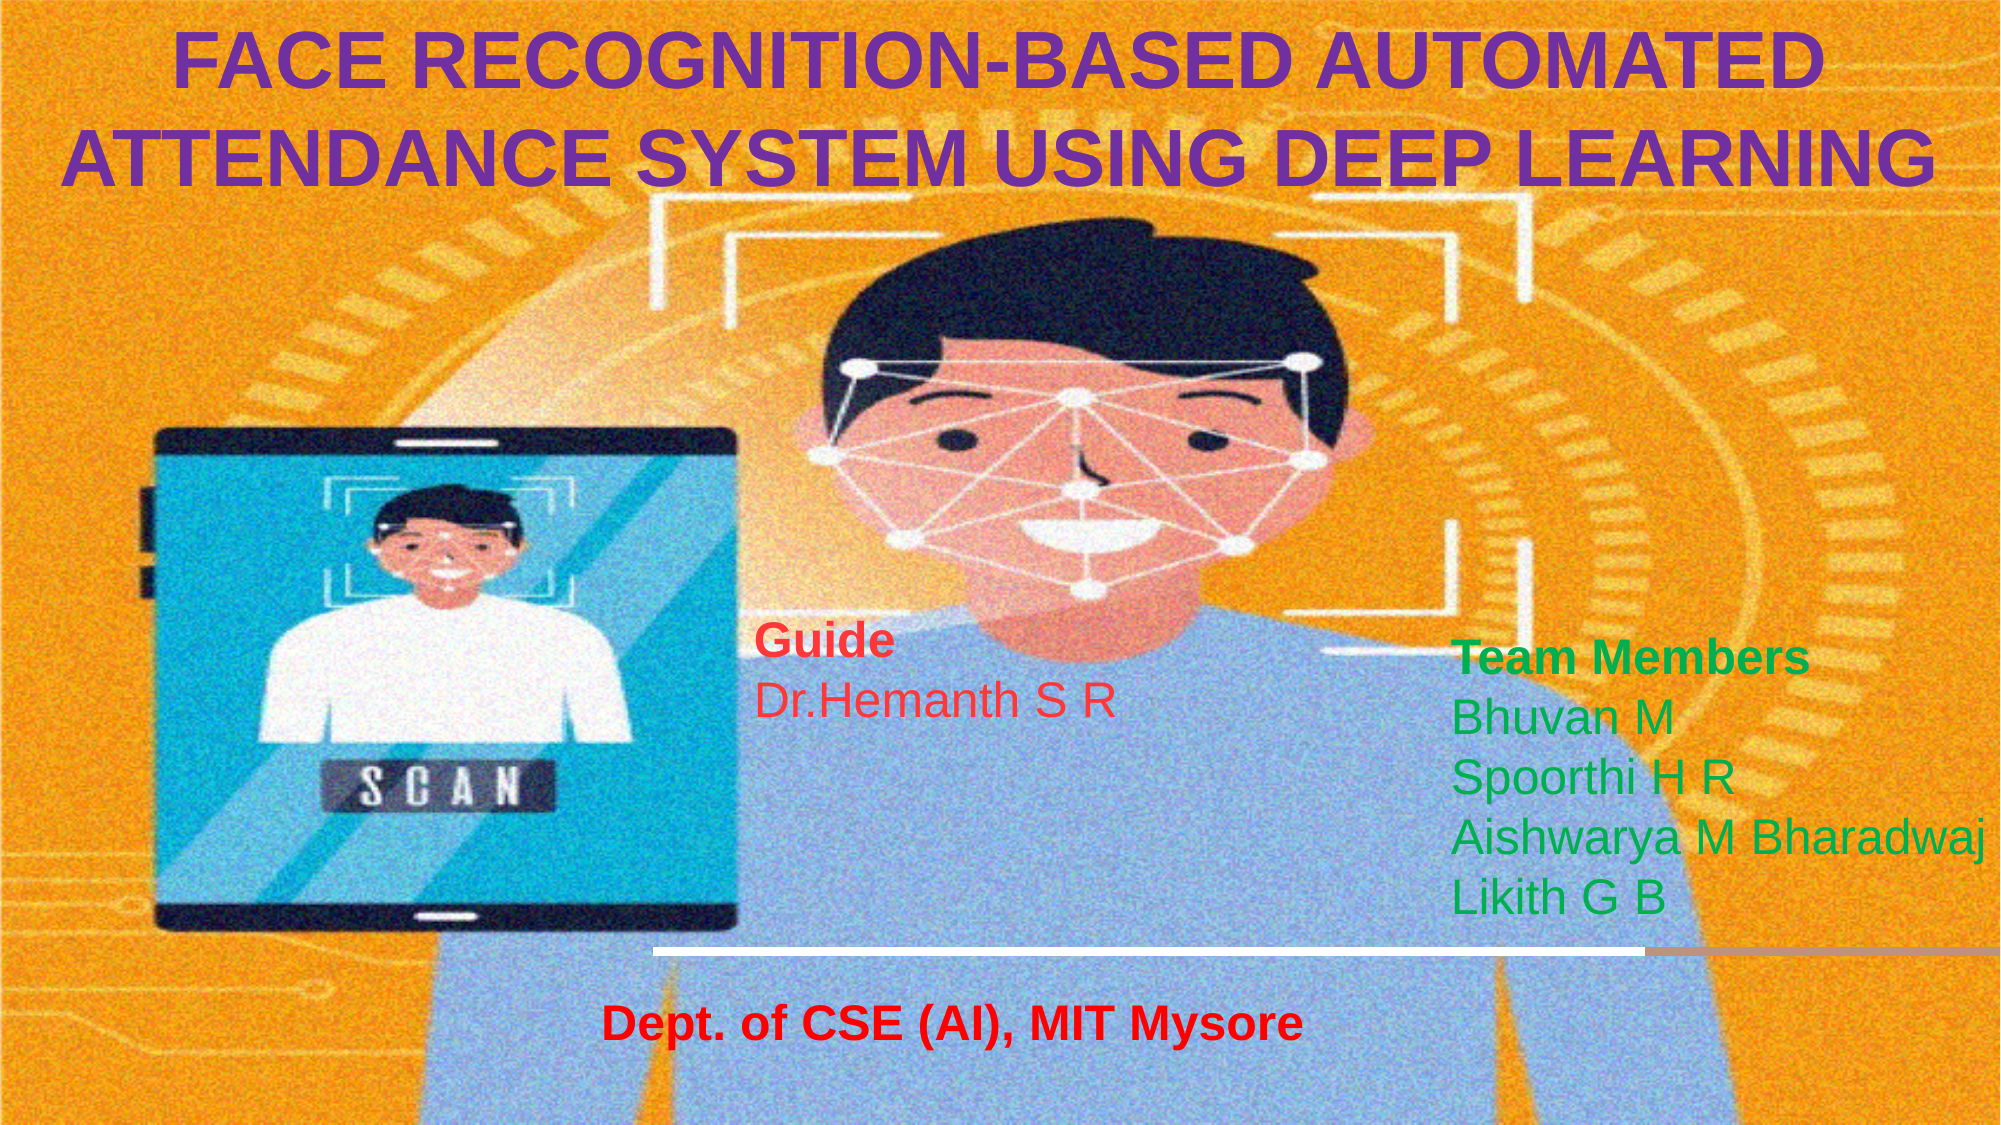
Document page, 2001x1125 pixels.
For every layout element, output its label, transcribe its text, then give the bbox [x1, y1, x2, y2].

text_box Team Members Bhuvan M Spoorthi H R Aishwarya M Bharadwaj Likith G B [1436, 617, 2000, 933]
picture [0, 0, 2001, 1125]
text_box Guide Dr.Hemanth S R [739, 600, 1157, 736]
text_box Dept. of CSE (AI), MIT Mysore [586, 994, 1726, 1125]
text_box FACE RECOGNITION-BASED AUTOMATED ATTENDANCE SYSTEM USING DEEP LEARNING [0, 0, 2000, 253]
